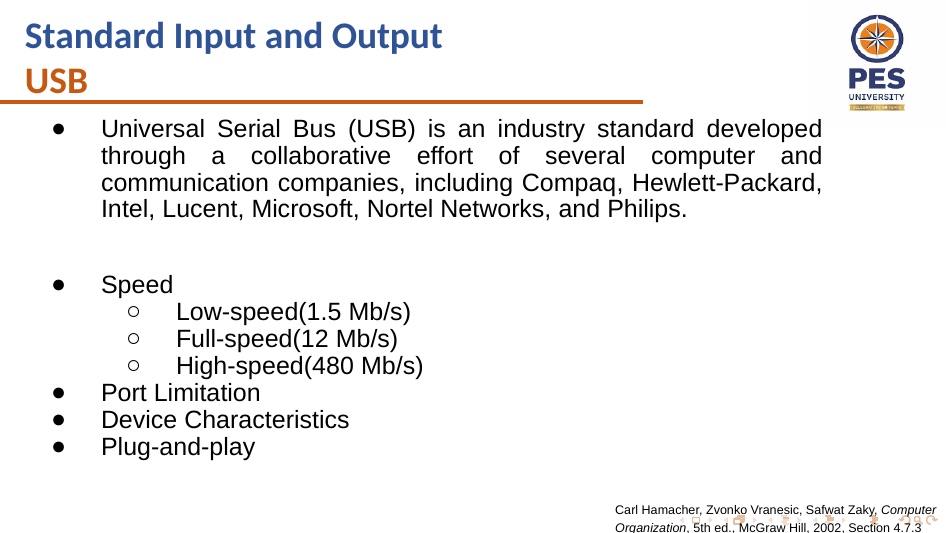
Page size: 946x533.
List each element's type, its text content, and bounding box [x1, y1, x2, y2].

text_box Carl Hamacher, Zvonko Vranesic, Safwat Zaky, Computer Organization, 5th ed., McGraw Hill, 2002, Section 4.7.3 [600, 483, 946, 533]
text_box Universal Serial Bus (USB) is an industry standard developed through a collaborative effort of several computer and communication companies, including Compaq, Hewlett-Packard, Intel, Lucent, Microsoft, Nortel Networks, and Philips. Speed Low-speed(1.5 Mb/s) Full-speed(12 Mb/s) High-speed(480 Mb/s) Port Limitation Device Characteristics Plug-and-play [11, 108, 840, 503]
text_box Standard Input and Output USB [22, 9, 762, 108]
picture [808, 0, 946, 126]
